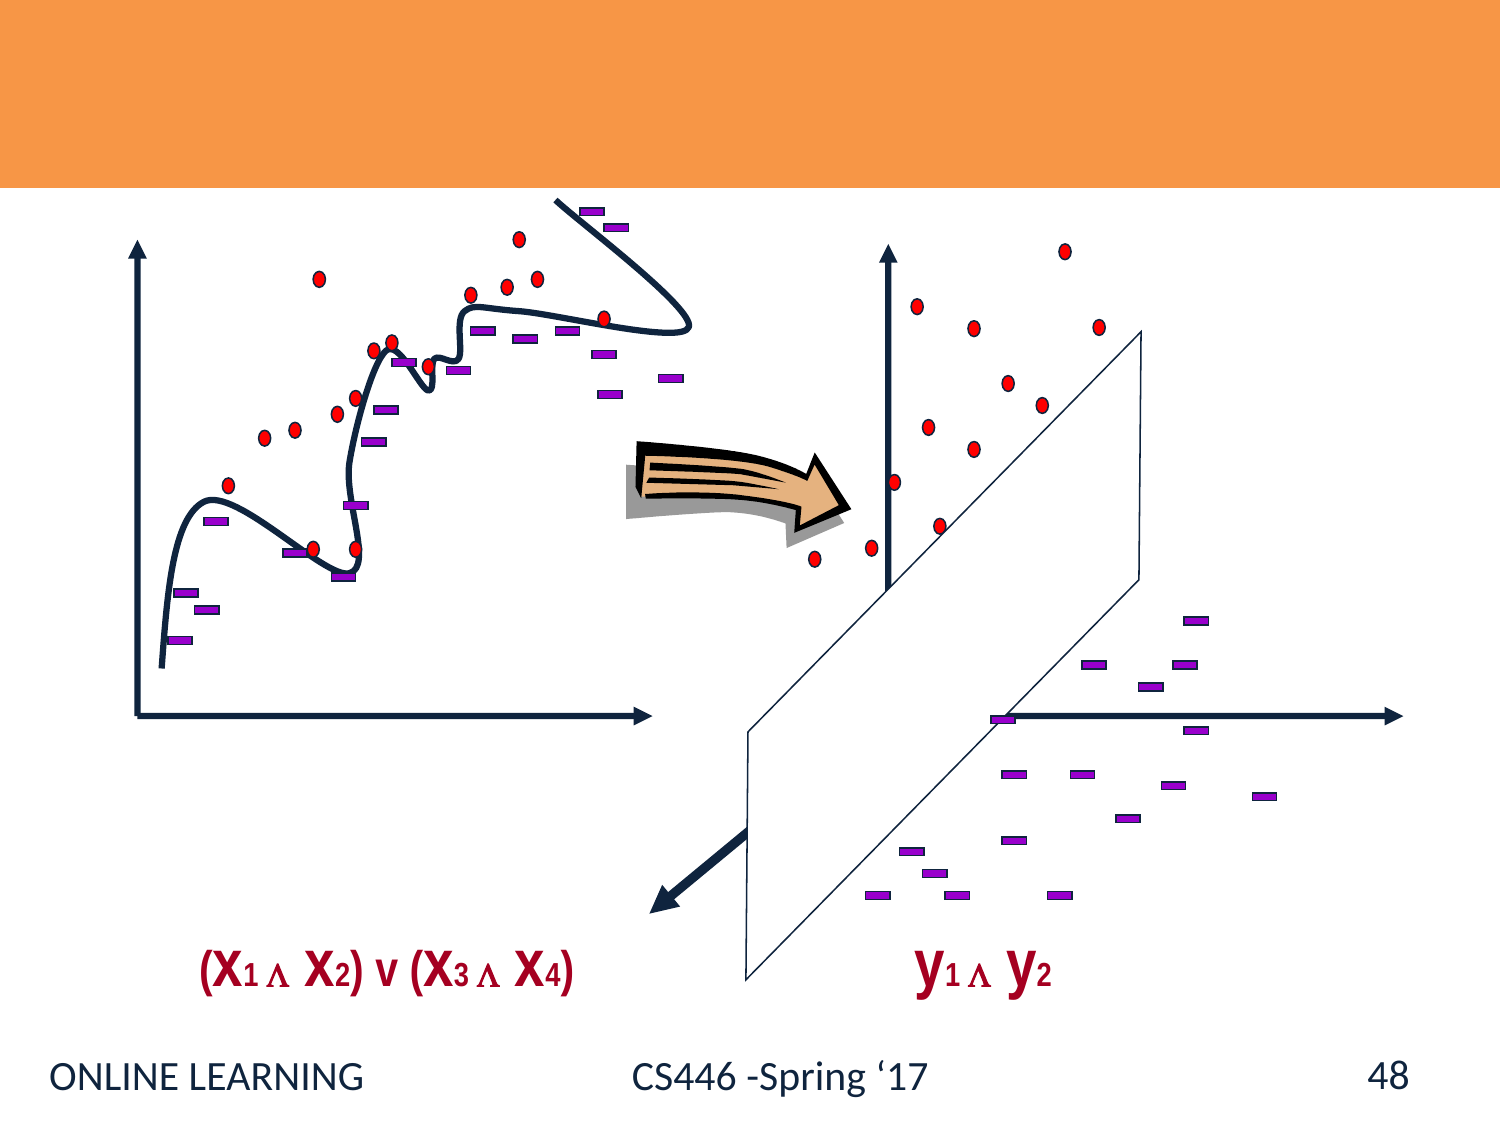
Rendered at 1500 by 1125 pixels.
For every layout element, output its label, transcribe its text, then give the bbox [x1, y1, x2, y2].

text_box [137, 199, 1404, 1013]
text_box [625, 438, 854, 551]
slide_number 48 [1074, 1042, 1425, 1103]
